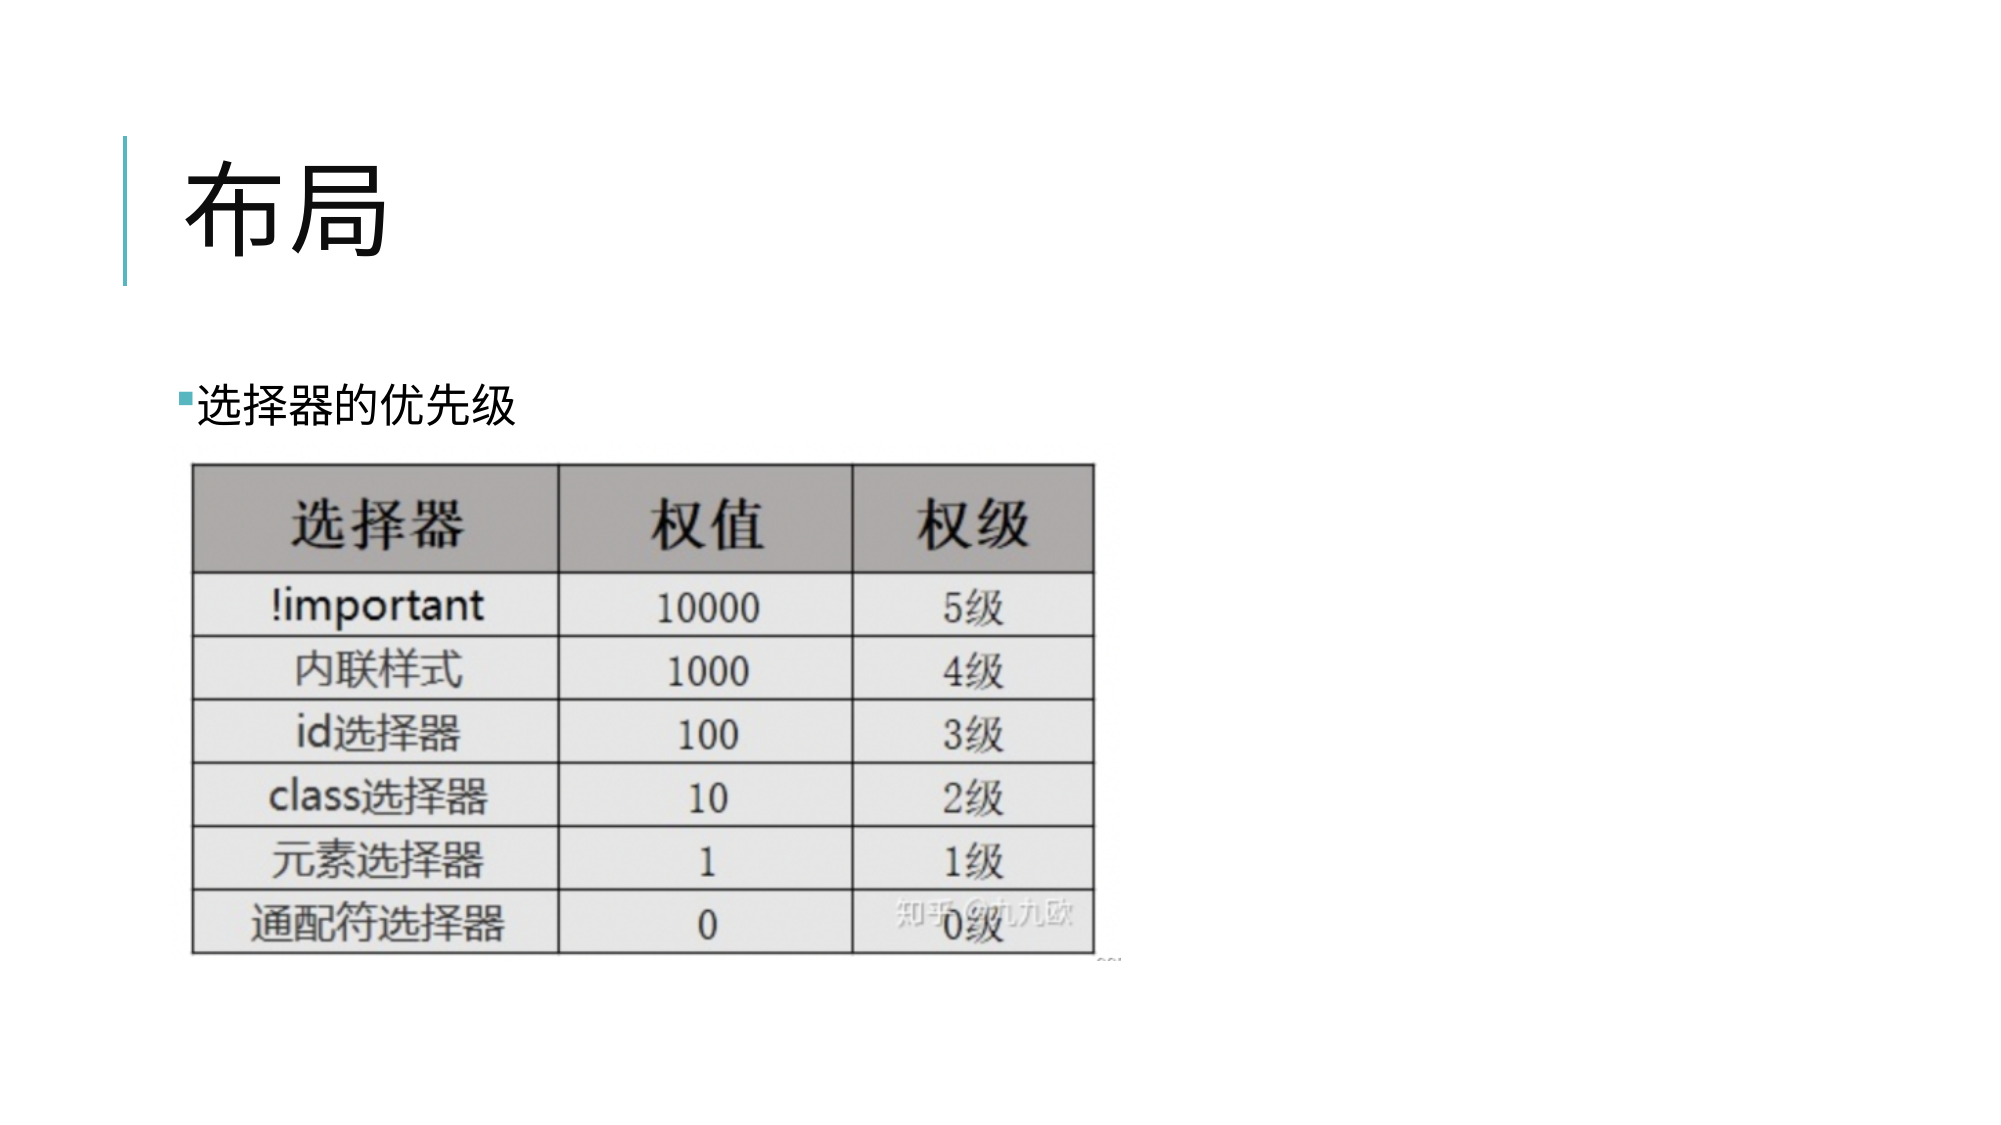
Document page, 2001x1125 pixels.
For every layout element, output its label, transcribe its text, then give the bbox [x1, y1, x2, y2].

title 布局 [168, 96, 1763, 342]
list 选择器的优先级 [168, 375, 870, 440]
picture [170, 443, 1121, 962]
